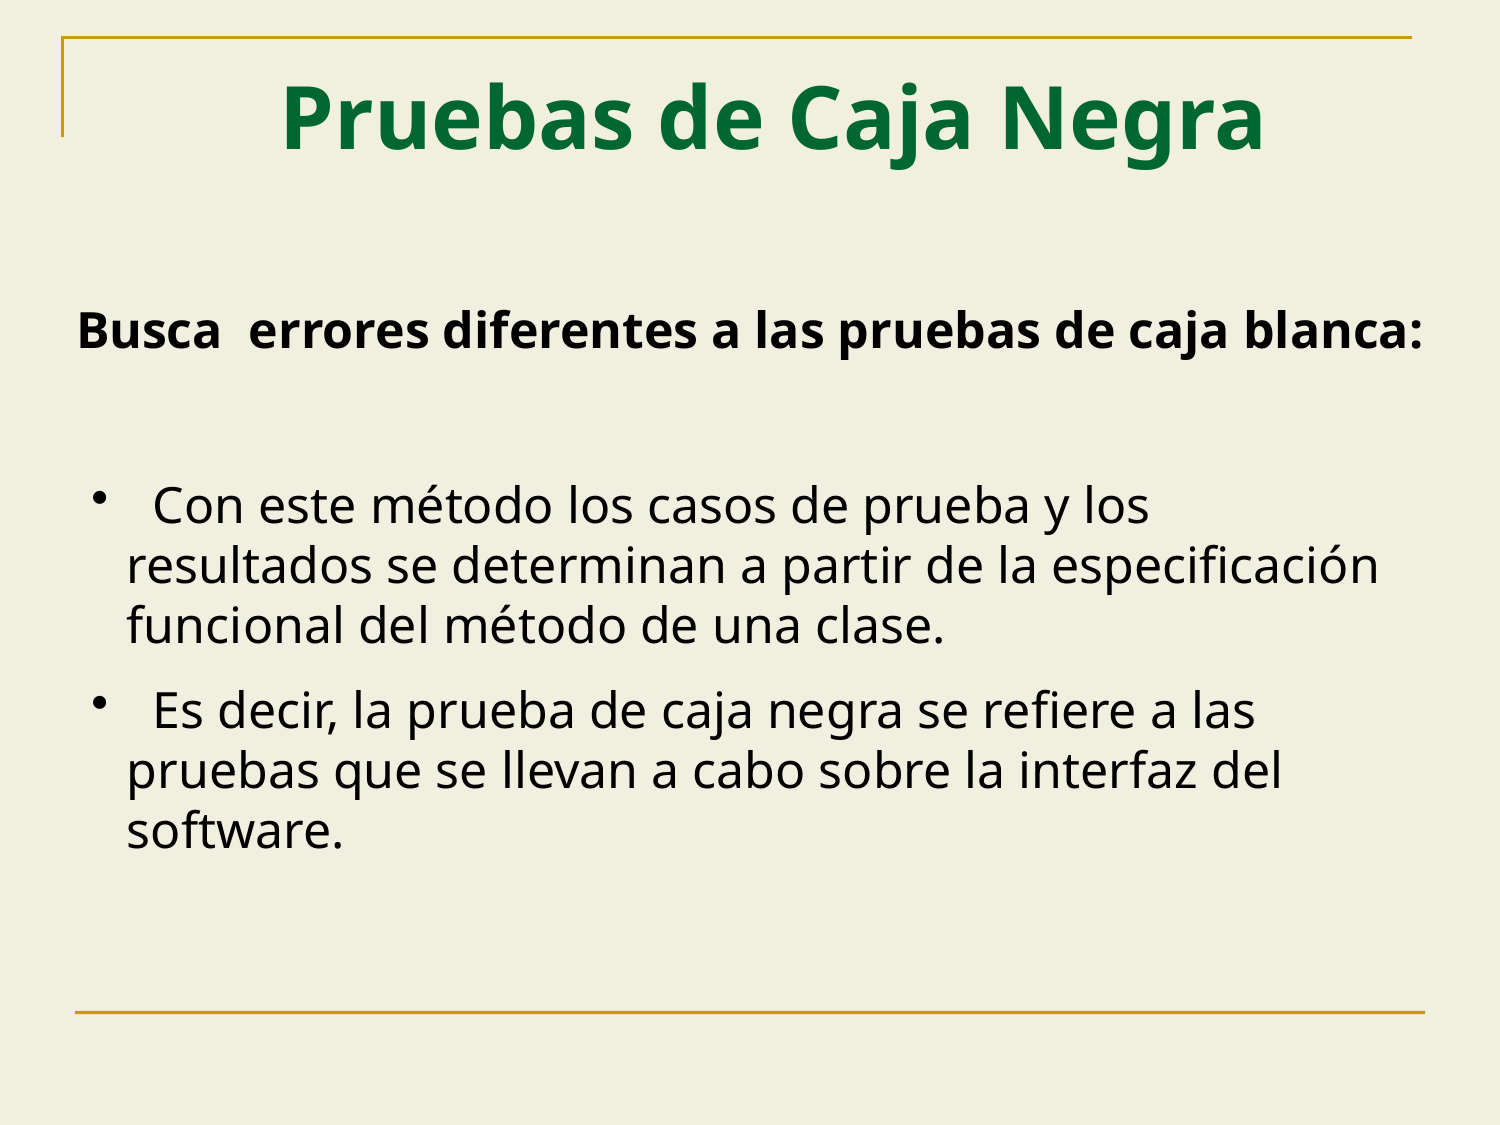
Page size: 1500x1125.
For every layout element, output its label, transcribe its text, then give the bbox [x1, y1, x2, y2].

title Pruebas de Caja Negra [136, 54, 1412, 243]
text_box Con este método los casos de prueba y los resultados se determinan a partir de la especificación funcional del método de una clase. Es decir, la prueba de caja negra se refiere a las pruebas que se llevan a cabo sobre la interfaz del software. [76, 466, 1424, 866]
list Busca errores diferentes a las pruebas de caja blanca: [40, 297, 1460, 386]
